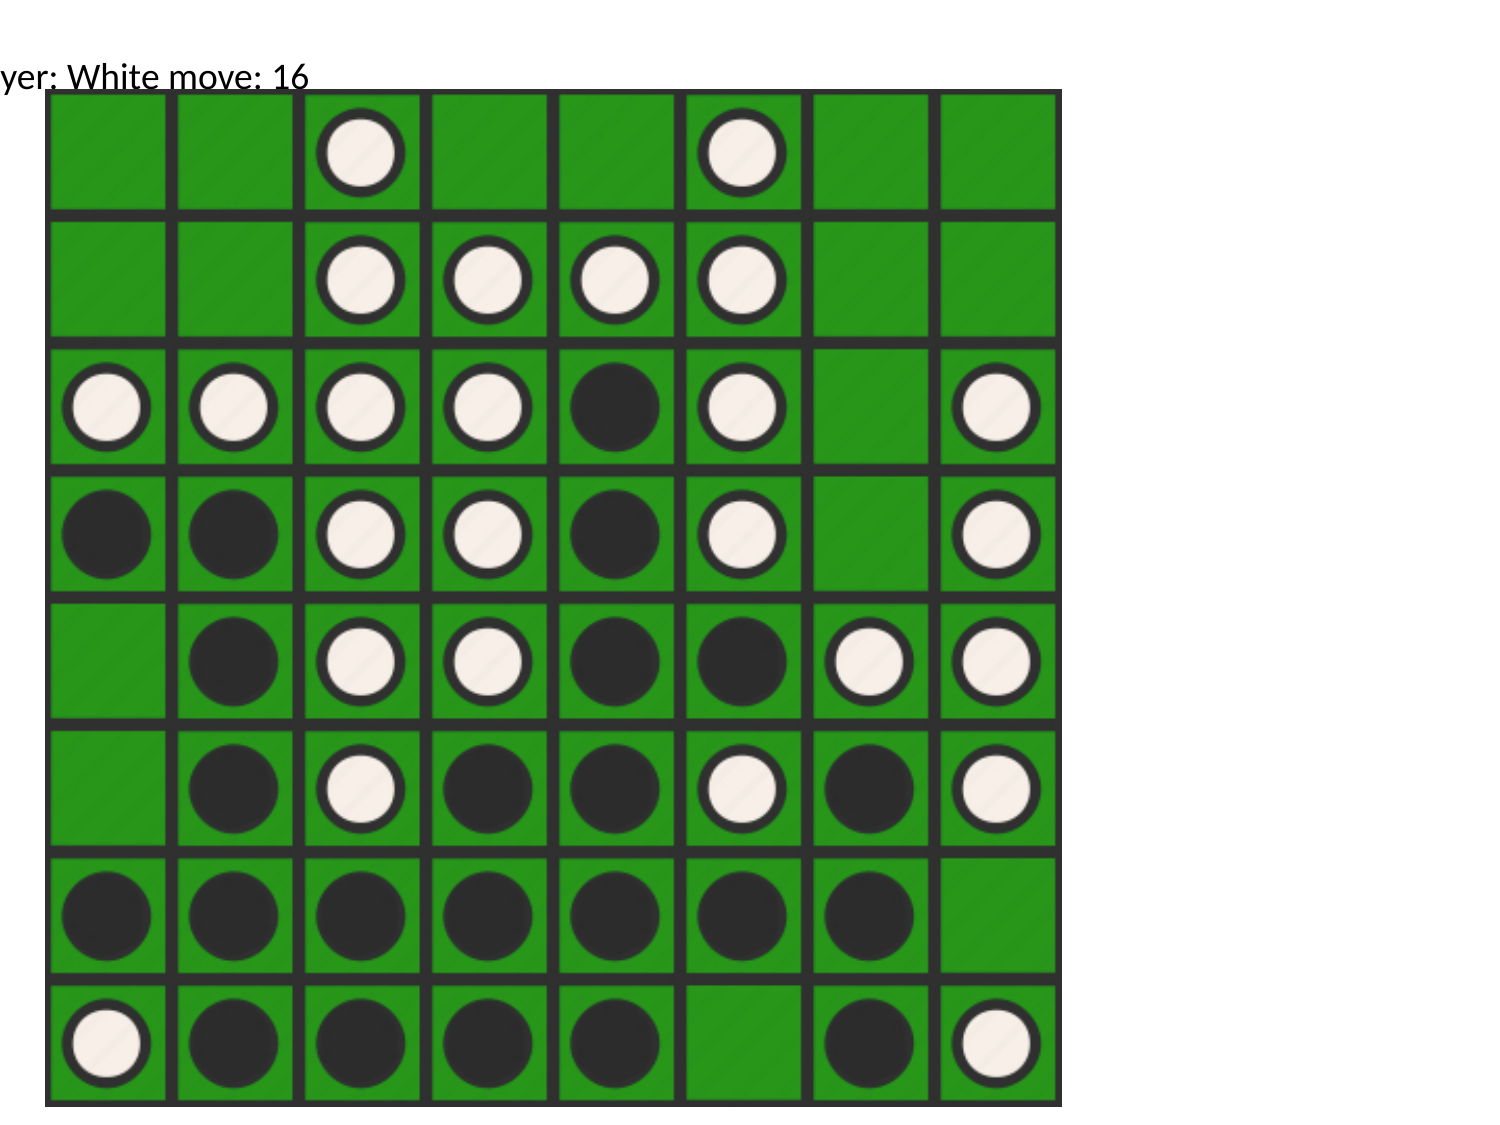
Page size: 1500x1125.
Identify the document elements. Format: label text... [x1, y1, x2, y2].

text_box turn: 44 player: White move: 16 [0, 44, 325, 105]
picture [44, 89, 1062, 1107]
